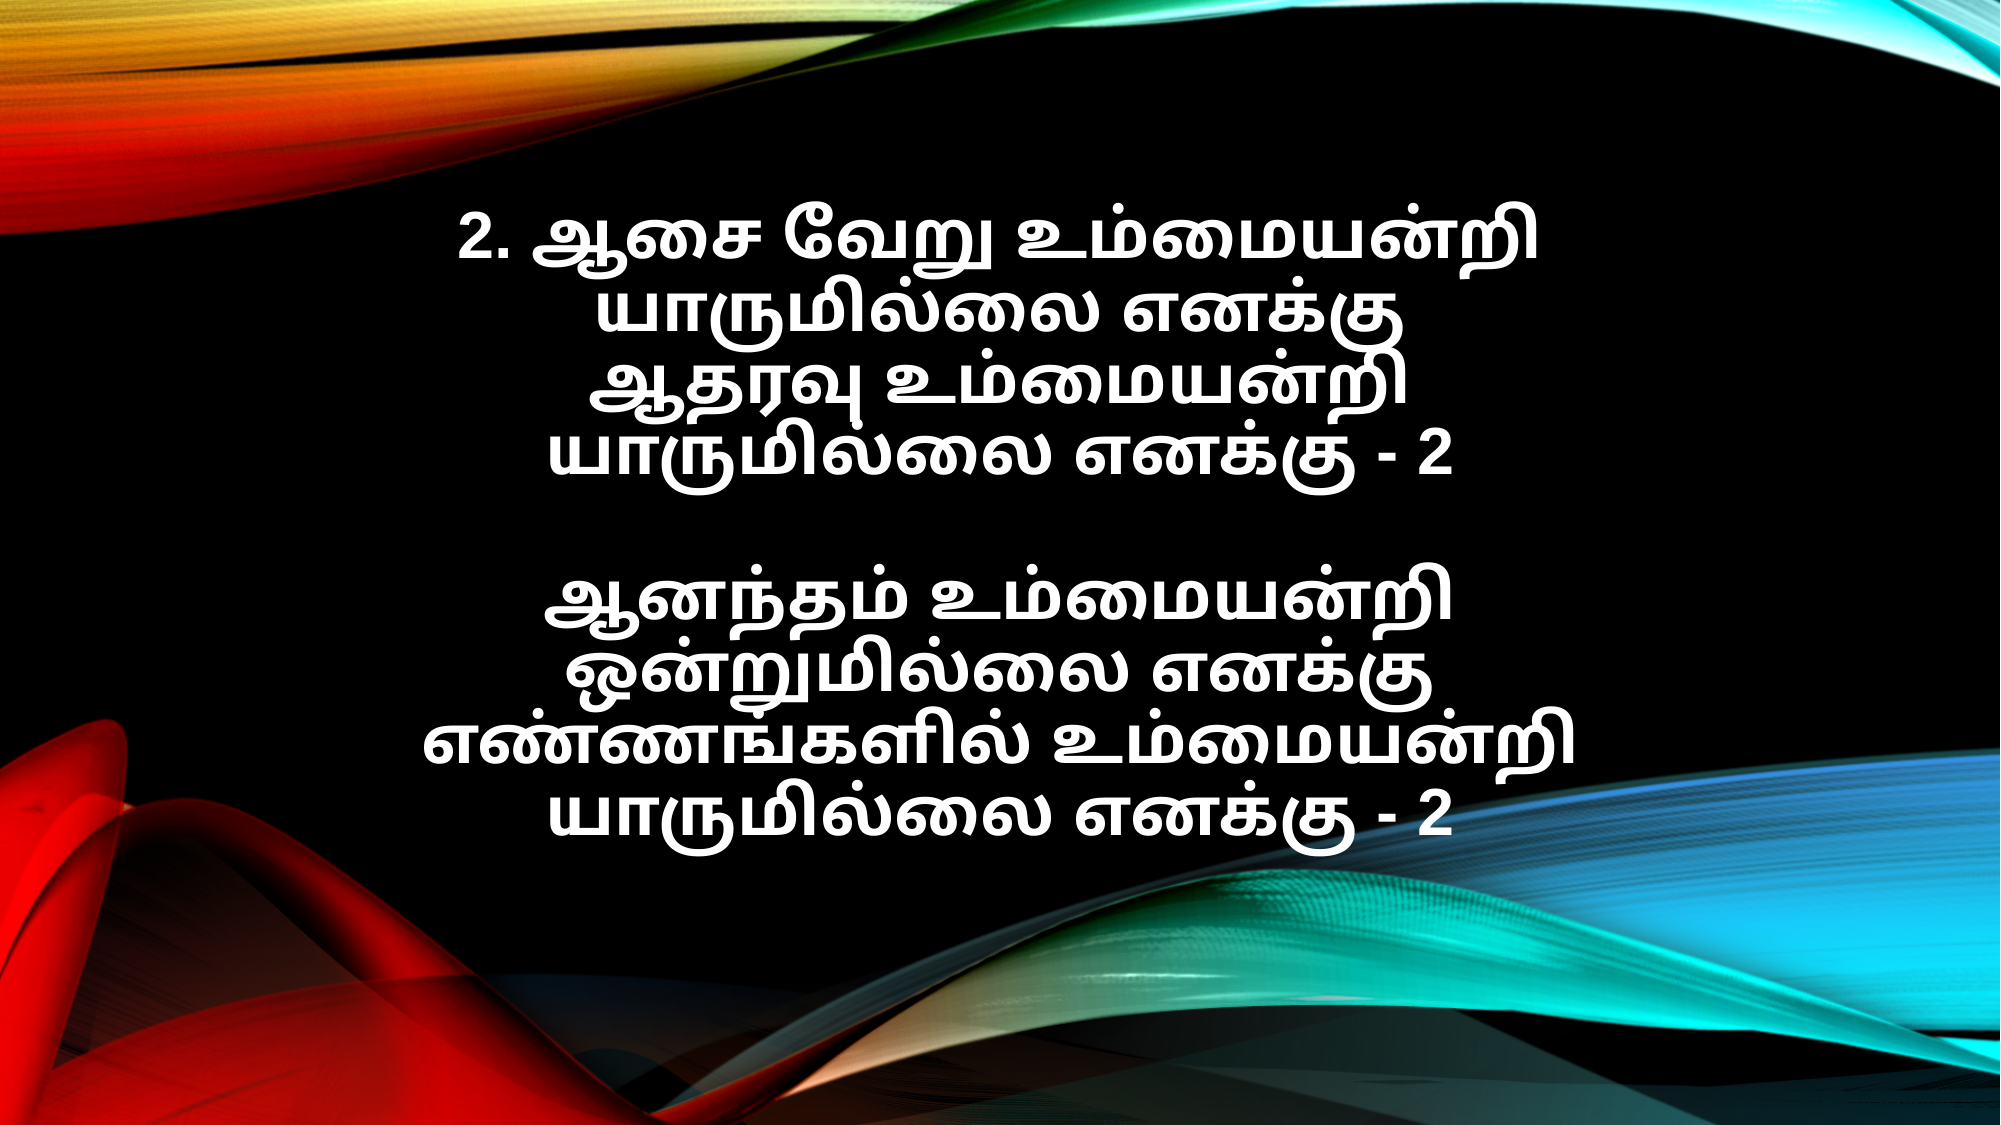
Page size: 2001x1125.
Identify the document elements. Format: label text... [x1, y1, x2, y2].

subtitle 2. ஆசை வேறு உம்மையன்றி யாருமில்லை எனக்கு ஆதரவு உம்மையன்றி யாருமில்லை எனக்கு - 2 ஆனந்தம் உம்மையன்றி ஒன்றுமில்லை எனக்கு எண்ணங்களில் உம்மையன்றி யாருமில்லை எனக்கு - 2 [0, 0, 2000, 1125]
